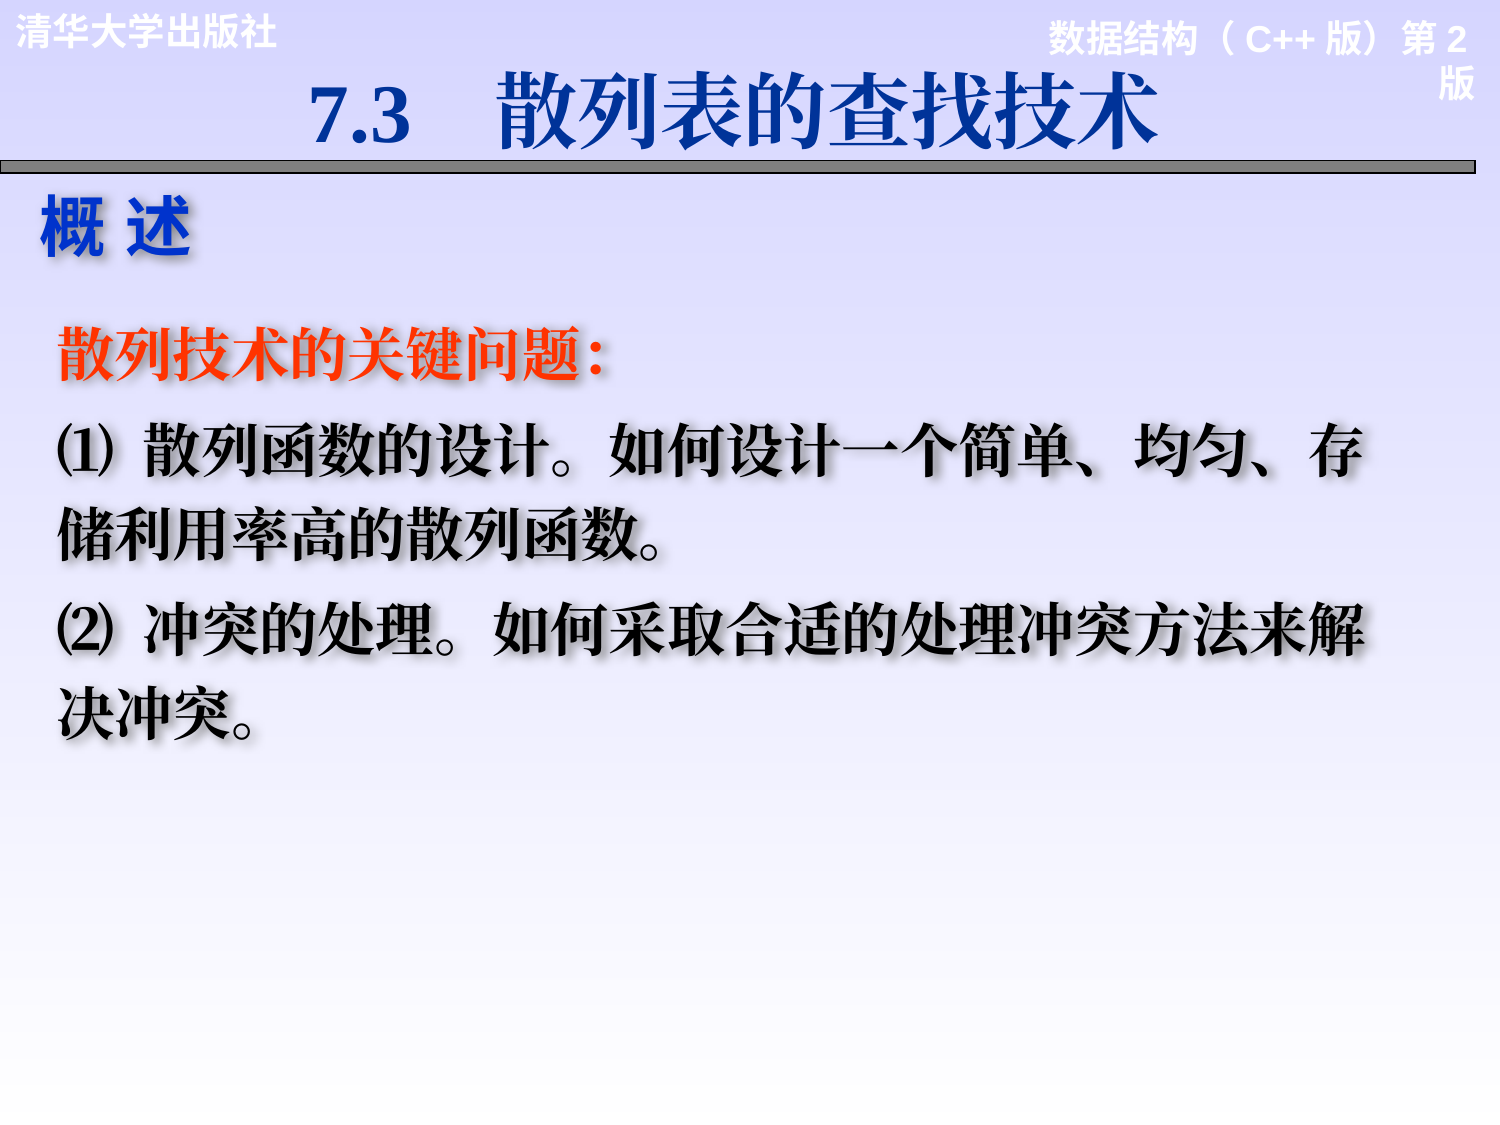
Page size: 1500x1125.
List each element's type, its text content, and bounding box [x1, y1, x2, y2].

text_box 概 述 [24, 177, 1075, 273]
text_box 7.3 散列表的查找技术 [292, 53, 1194, 166]
text_box 散列技术的关键问题： ⑴ 散列函数的设计。如何设计一个简单、均匀、存储利用率高的散列函数。 ⑵ 冲突的处理。如何采取合适的处理冲突方法来解决冲突。 [41, 296, 1429, 761]
